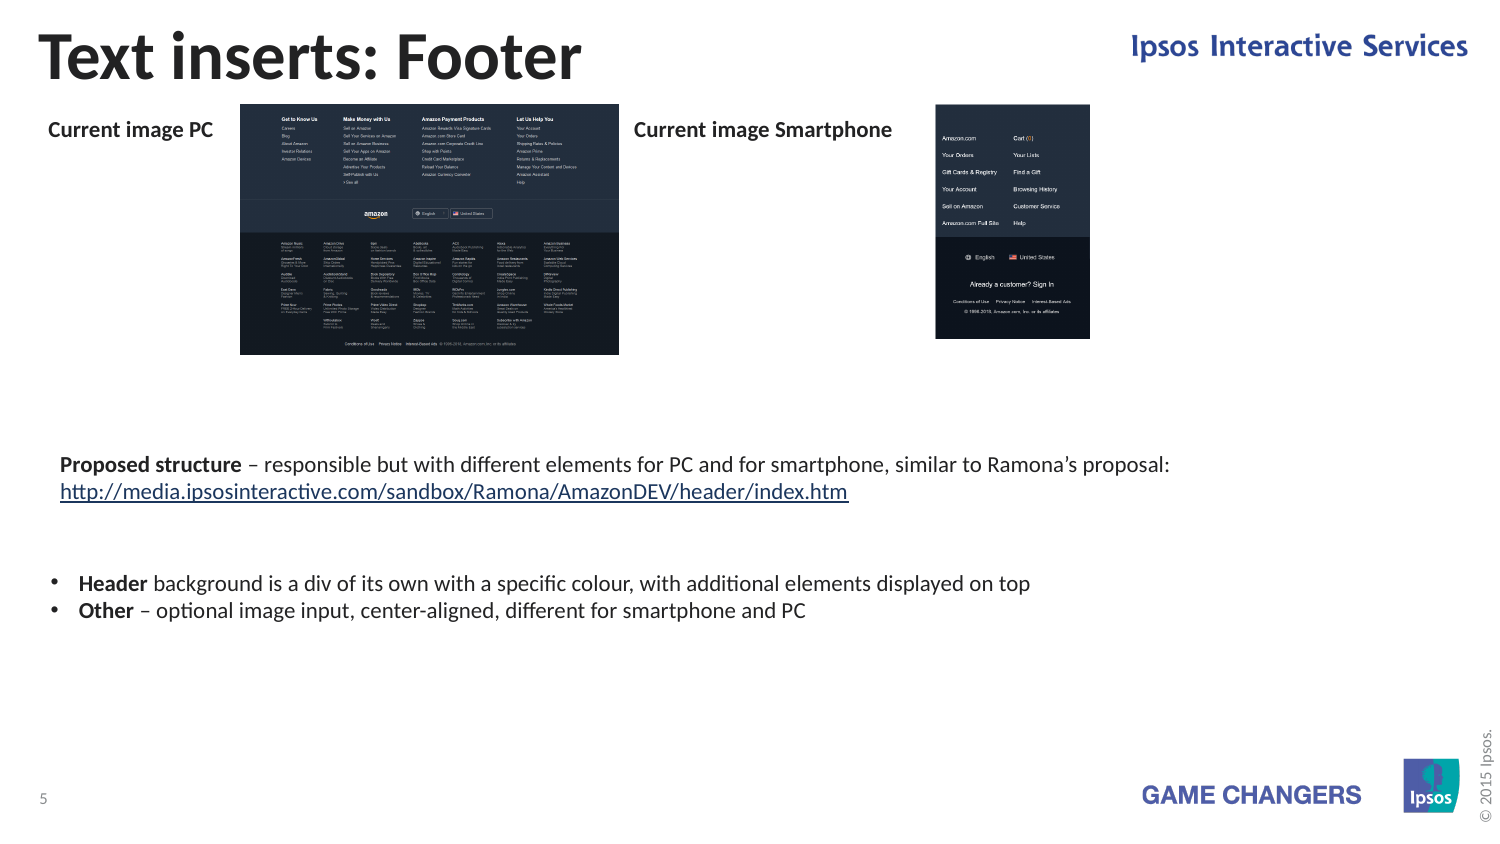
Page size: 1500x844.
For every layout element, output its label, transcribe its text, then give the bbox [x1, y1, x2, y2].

text_box Header background is a div of its own with a specific colour, with additional elements displayed on top Other – optional image input, center-aligned, different for smartphone and PC [49, 568, 1064, 651]
text_box Current image PC [0, 114, 235, 143]
picture [935, 103, 1090, 339]
picture [1459, 26, 1477, 68]
title Text inserts: Footer [38, 20, 1459, 96]
text_box Proposed structure – responsible but with different elements for PC and for smartphone, similar to Ramona’s proposal: http://media.ipsosinteractive.com/sandbox/Ramona/AmazonDEV/header/index.htm [45, 441, 1187, 539]
text_box Current image Smartphone [623, 114, 930, 143]
picture [1142, 766, 1370, 813]
picture [240, 103, 619, 355]
picture [1397, 758, 1460, 813]
